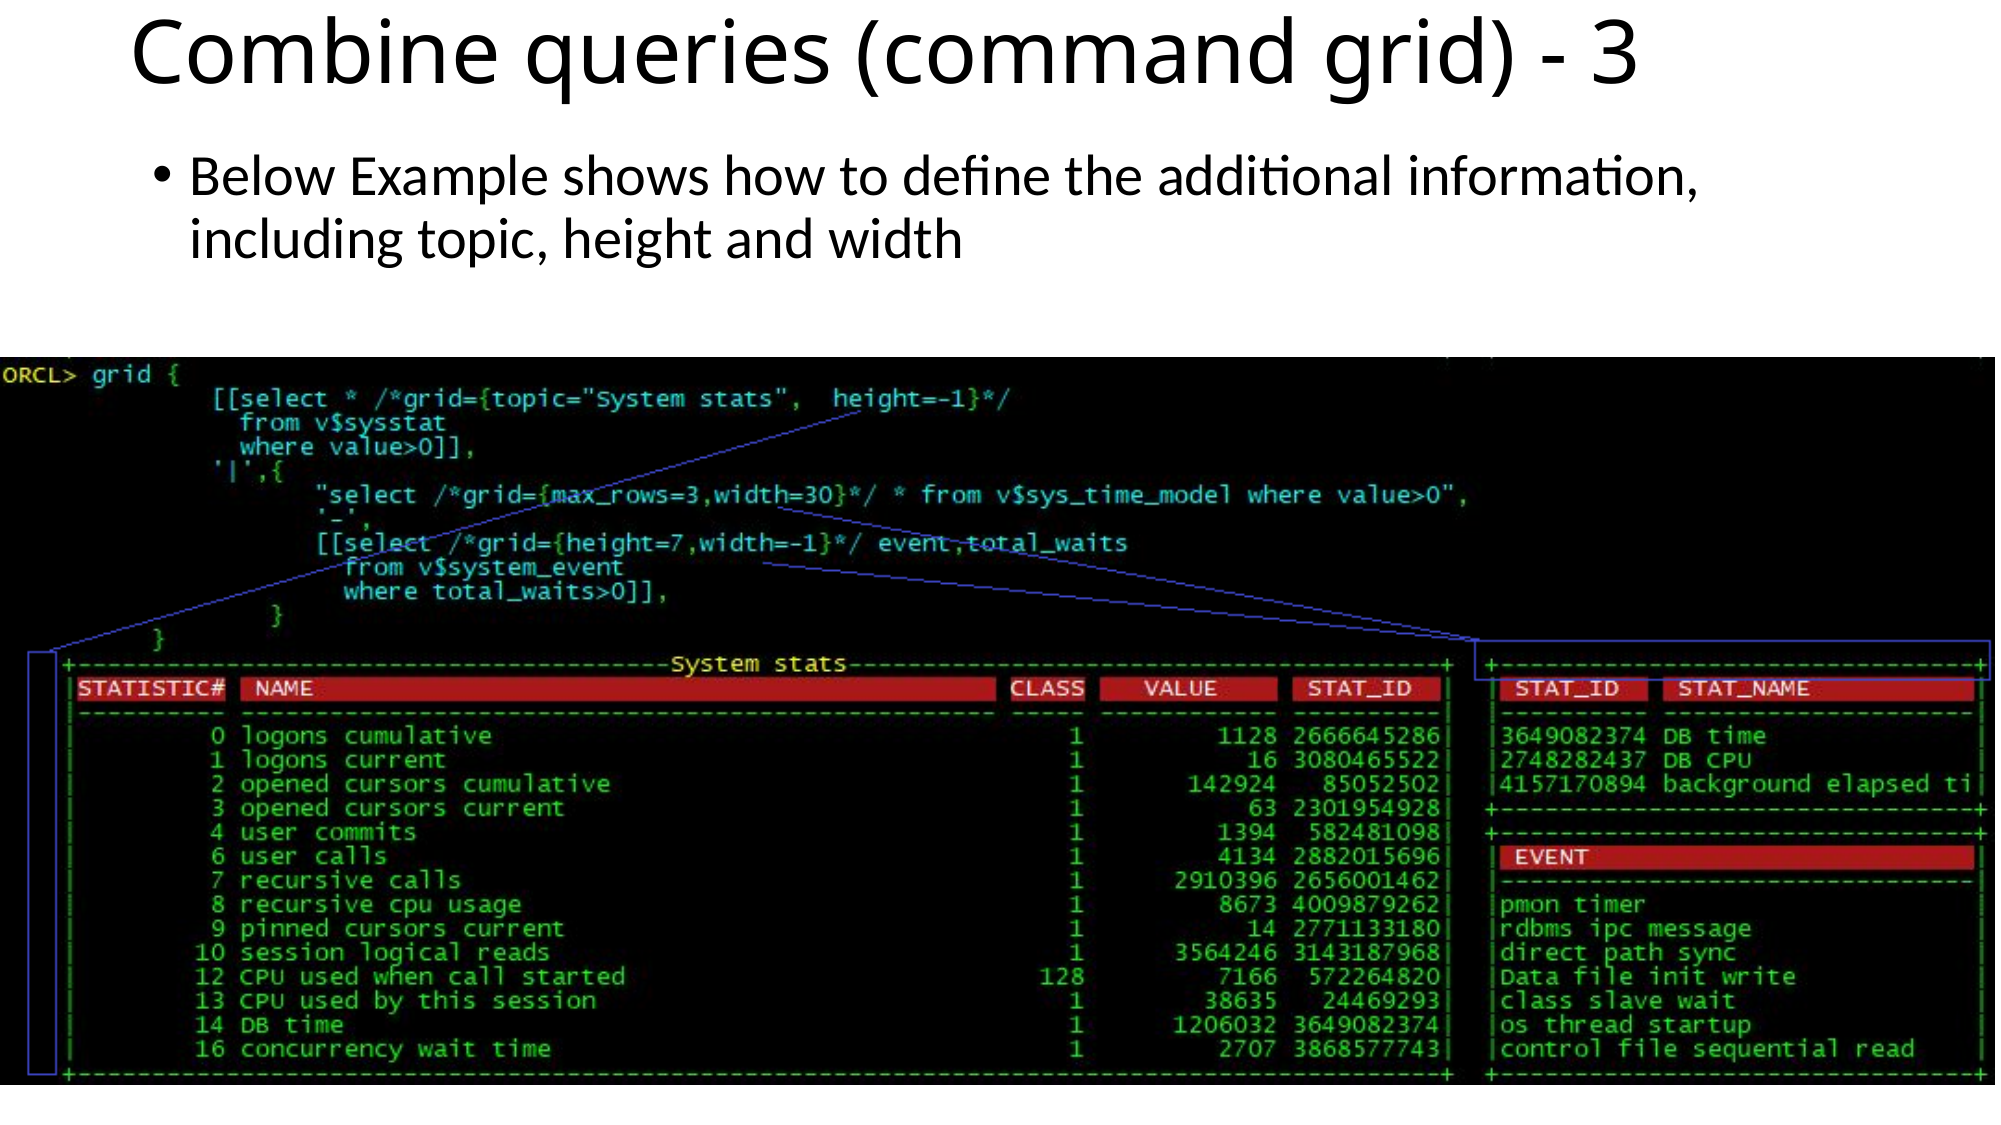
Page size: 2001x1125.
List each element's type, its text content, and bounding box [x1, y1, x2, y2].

picture [0, 357, 1995, 1085]
title Combine queries (command grid) - 3 [114, 0, 1840, 111]
list Below Example shows how to define the additional information, including topic, height and width [137, 137, 1863, 297]
